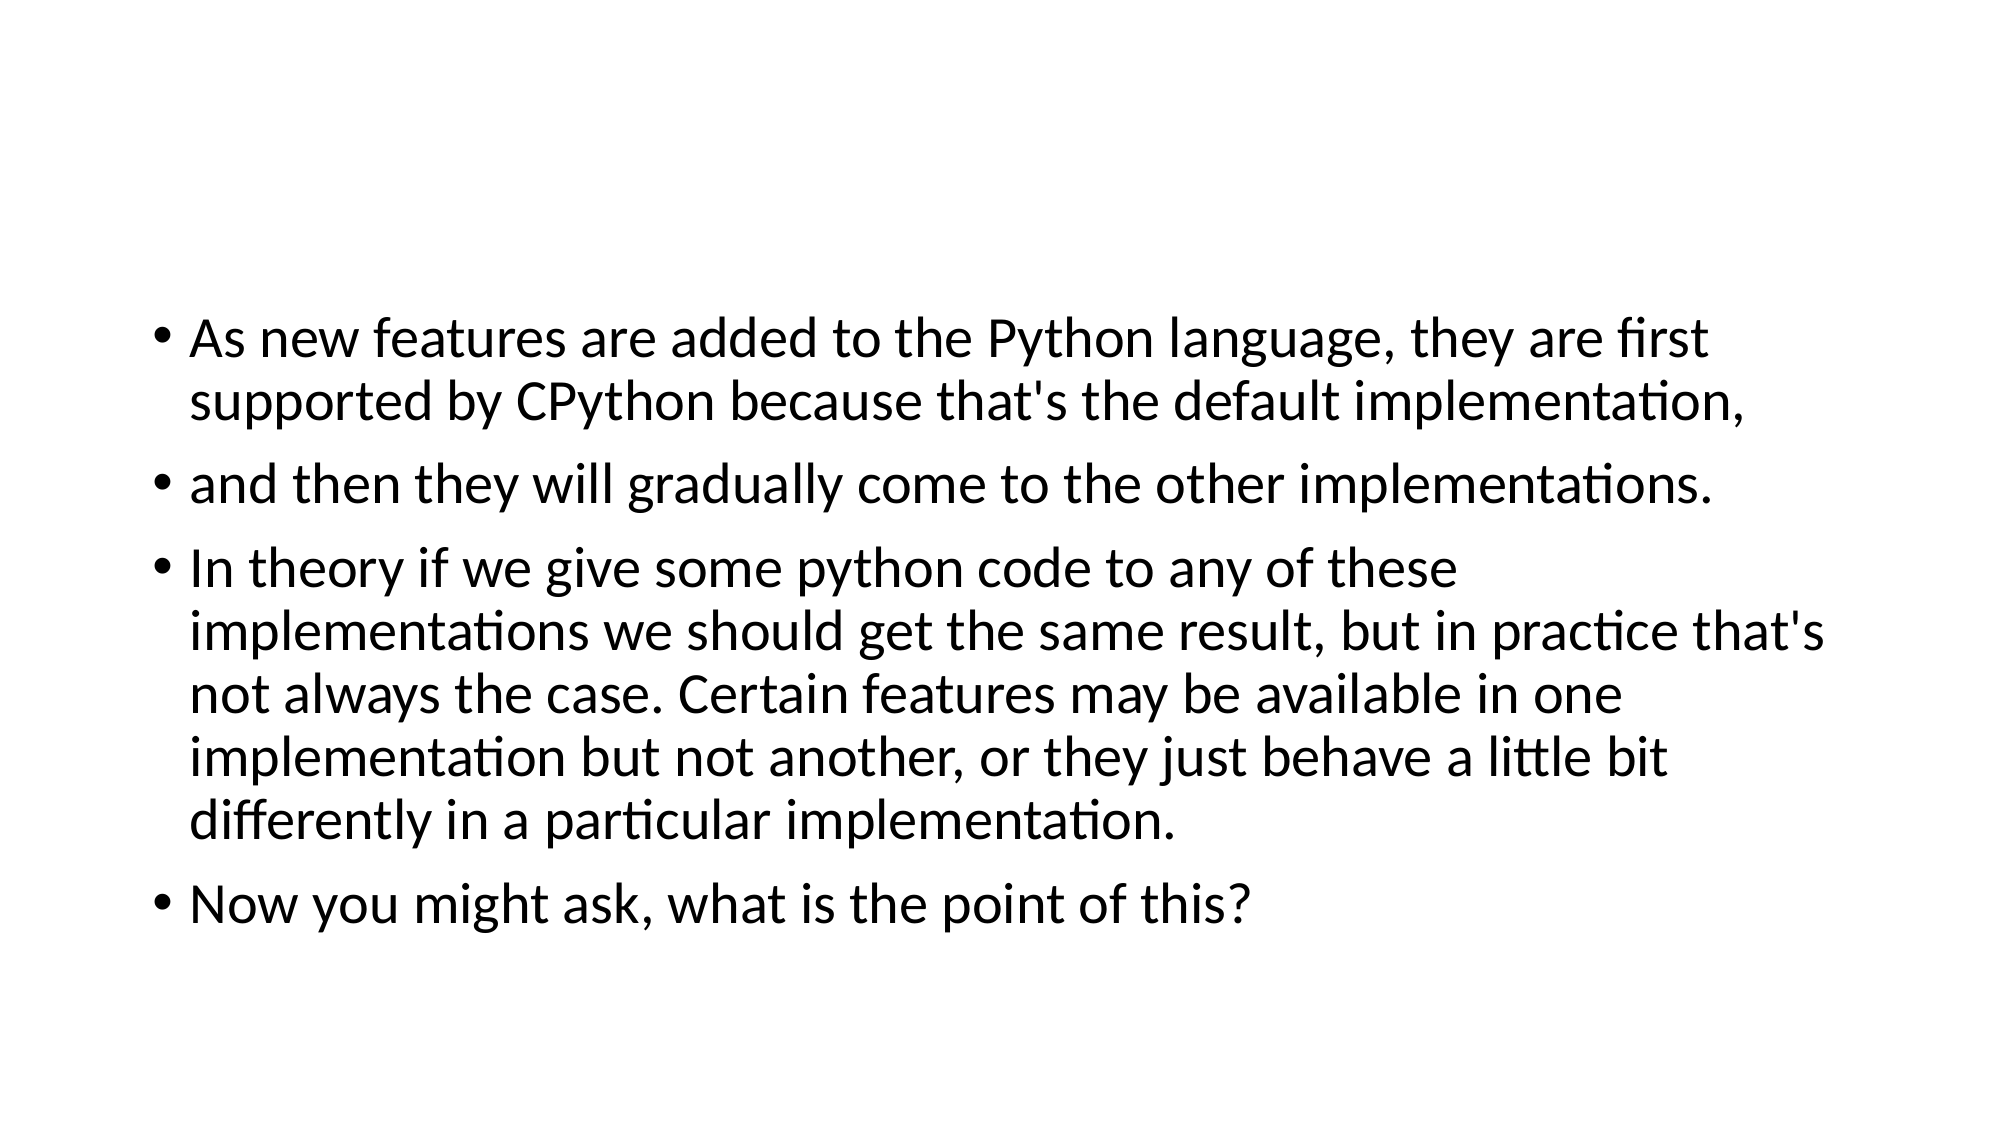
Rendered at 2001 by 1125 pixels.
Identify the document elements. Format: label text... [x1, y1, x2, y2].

list As new features are added to the Python language, they are first supported by CPython because that's the default implementation, and then they will gradually come to the other implementations. In theory if we give some python code to any of these implementations we should get the same result, but in practice that's not always the case. Certain features may be available in one implementation but not another, or they just behave a little bit differently in a particular implementation. Now you might ask, what is the point of this? [137, 299, 1863, 1014]
